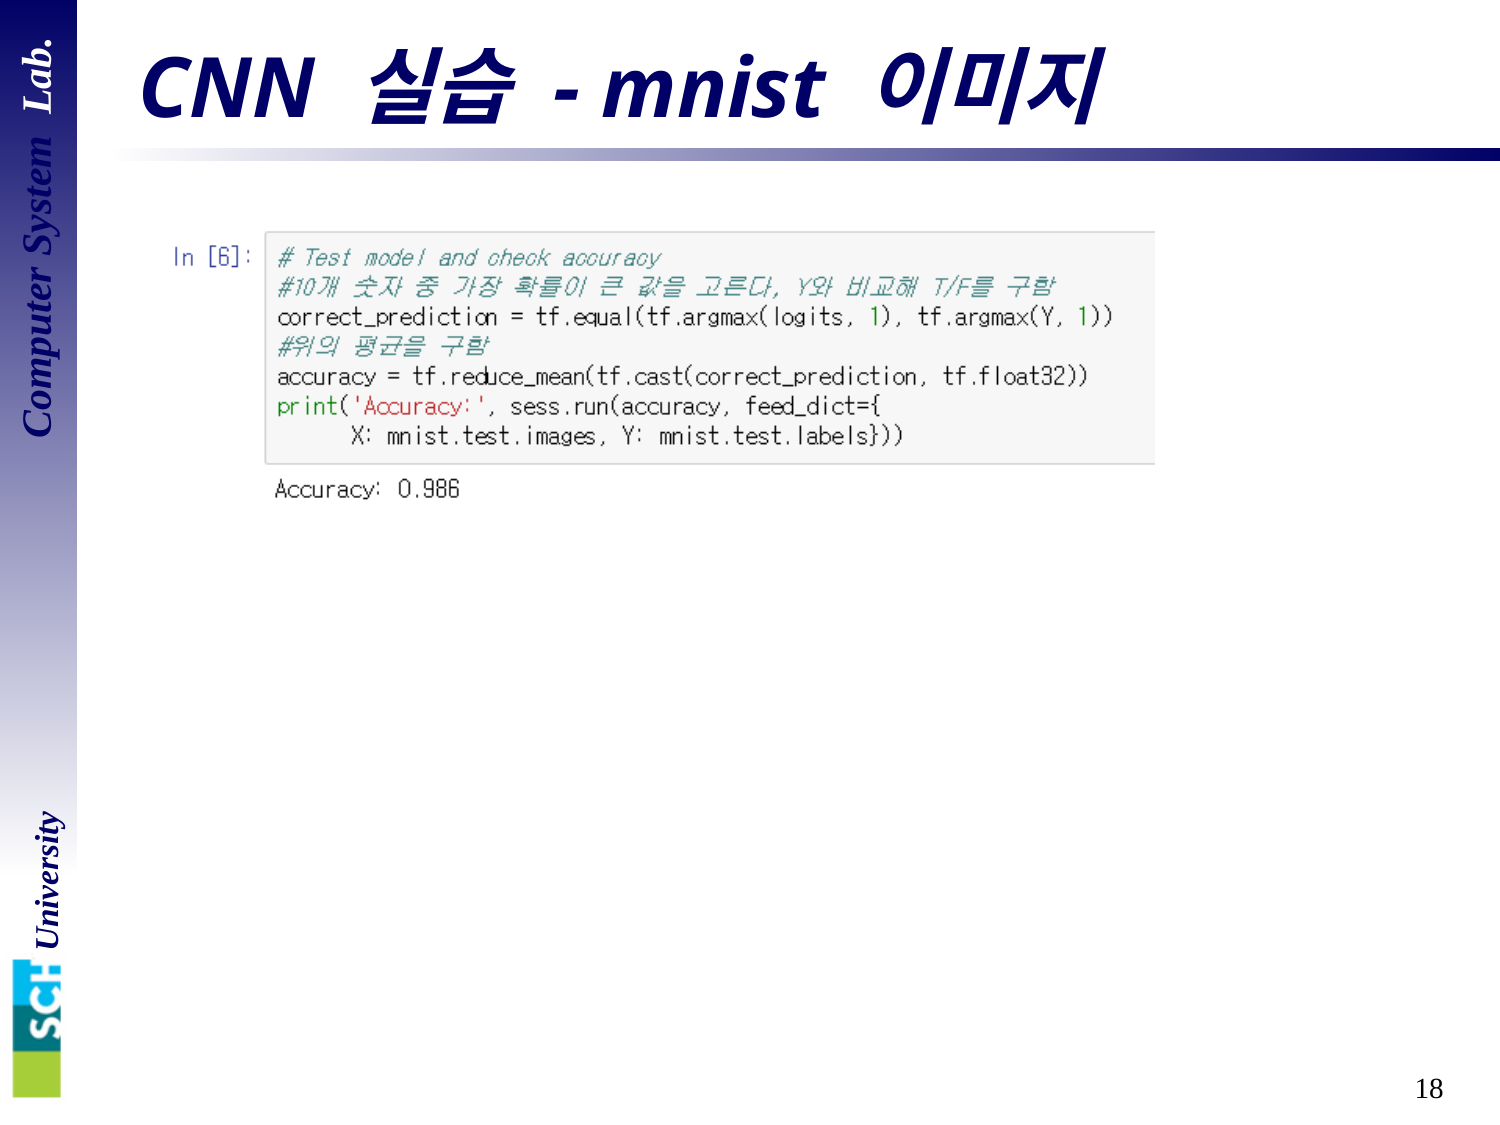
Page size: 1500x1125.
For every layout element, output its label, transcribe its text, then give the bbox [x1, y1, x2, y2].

title CNN 실습 - mnist 이미지 [123, 25, 1460, 143]
picture [5, 952, 69, 1104]
picture [135, 207, 1155, 523]
